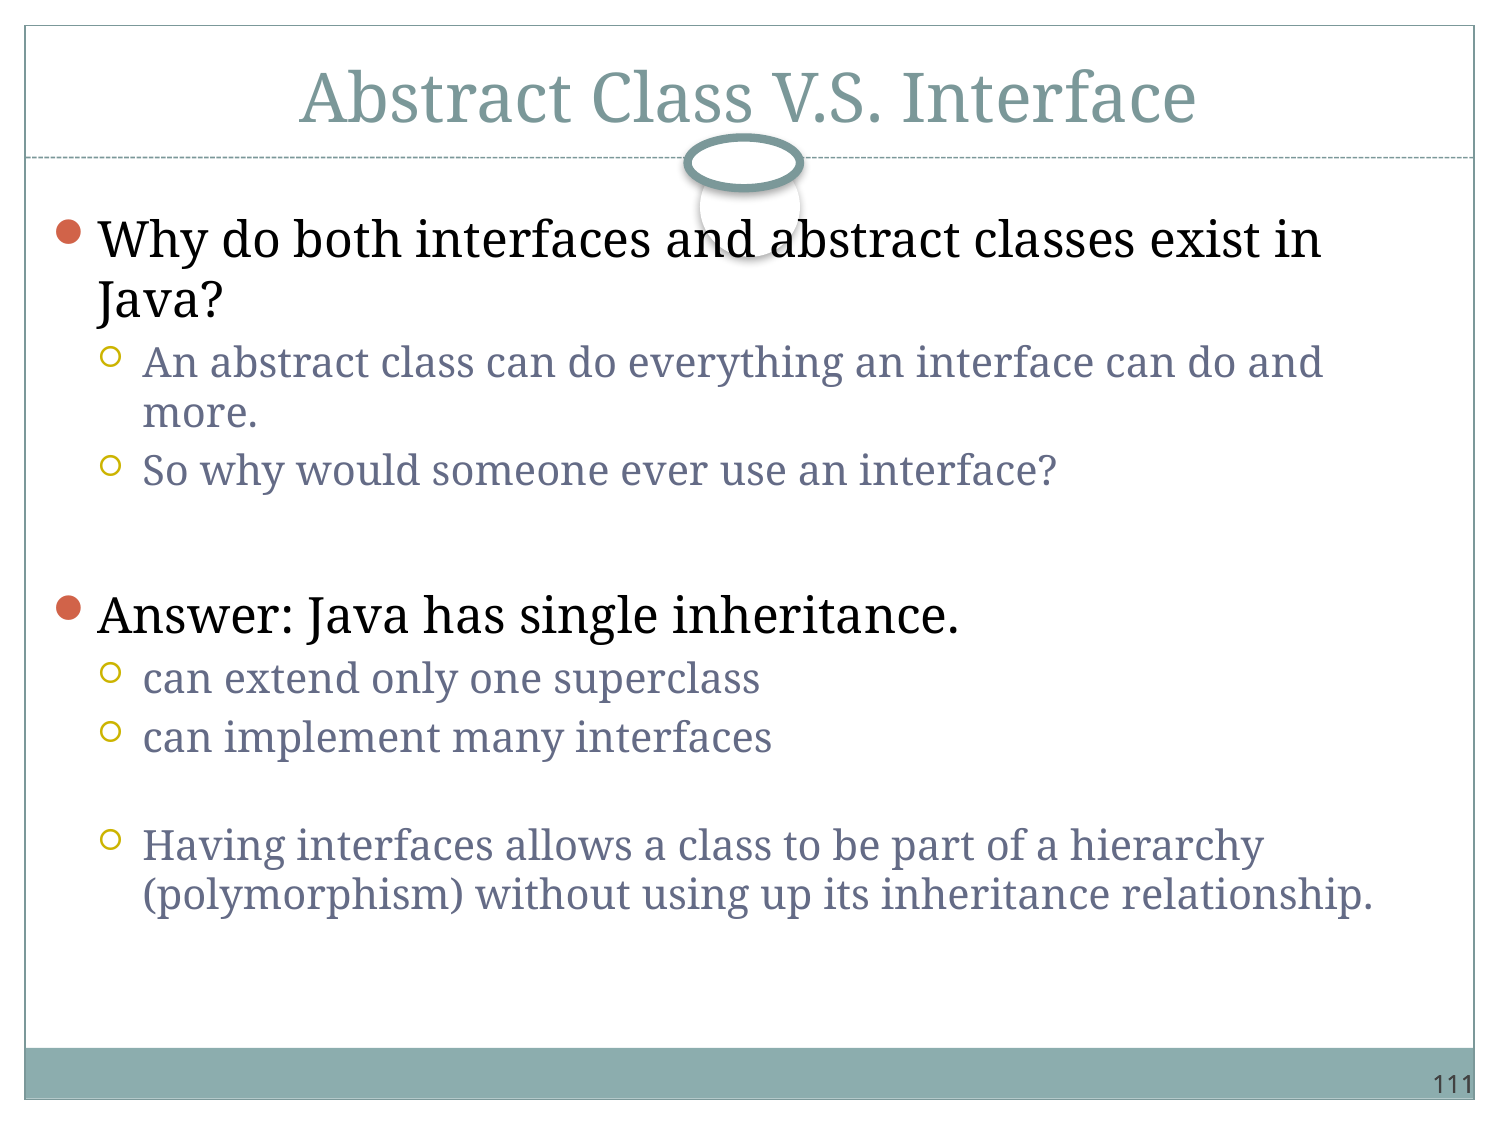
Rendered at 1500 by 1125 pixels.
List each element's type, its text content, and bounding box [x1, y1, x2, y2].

title Abstract Class V.S. Interface [49, 37, 1450, 144]
list Why do both interfaces and abstract classes exist in Java? An abstract class can do everything an interface can do and more. So why would someone ever use an interface? Answer: Java has single inheritance. can extend only one superclass can implement many interfaces Having interfaces allows a class to be part of a hierarchy (polymorphism) without using up its inheritance relationship. [37, 200, 1463, 1038]
